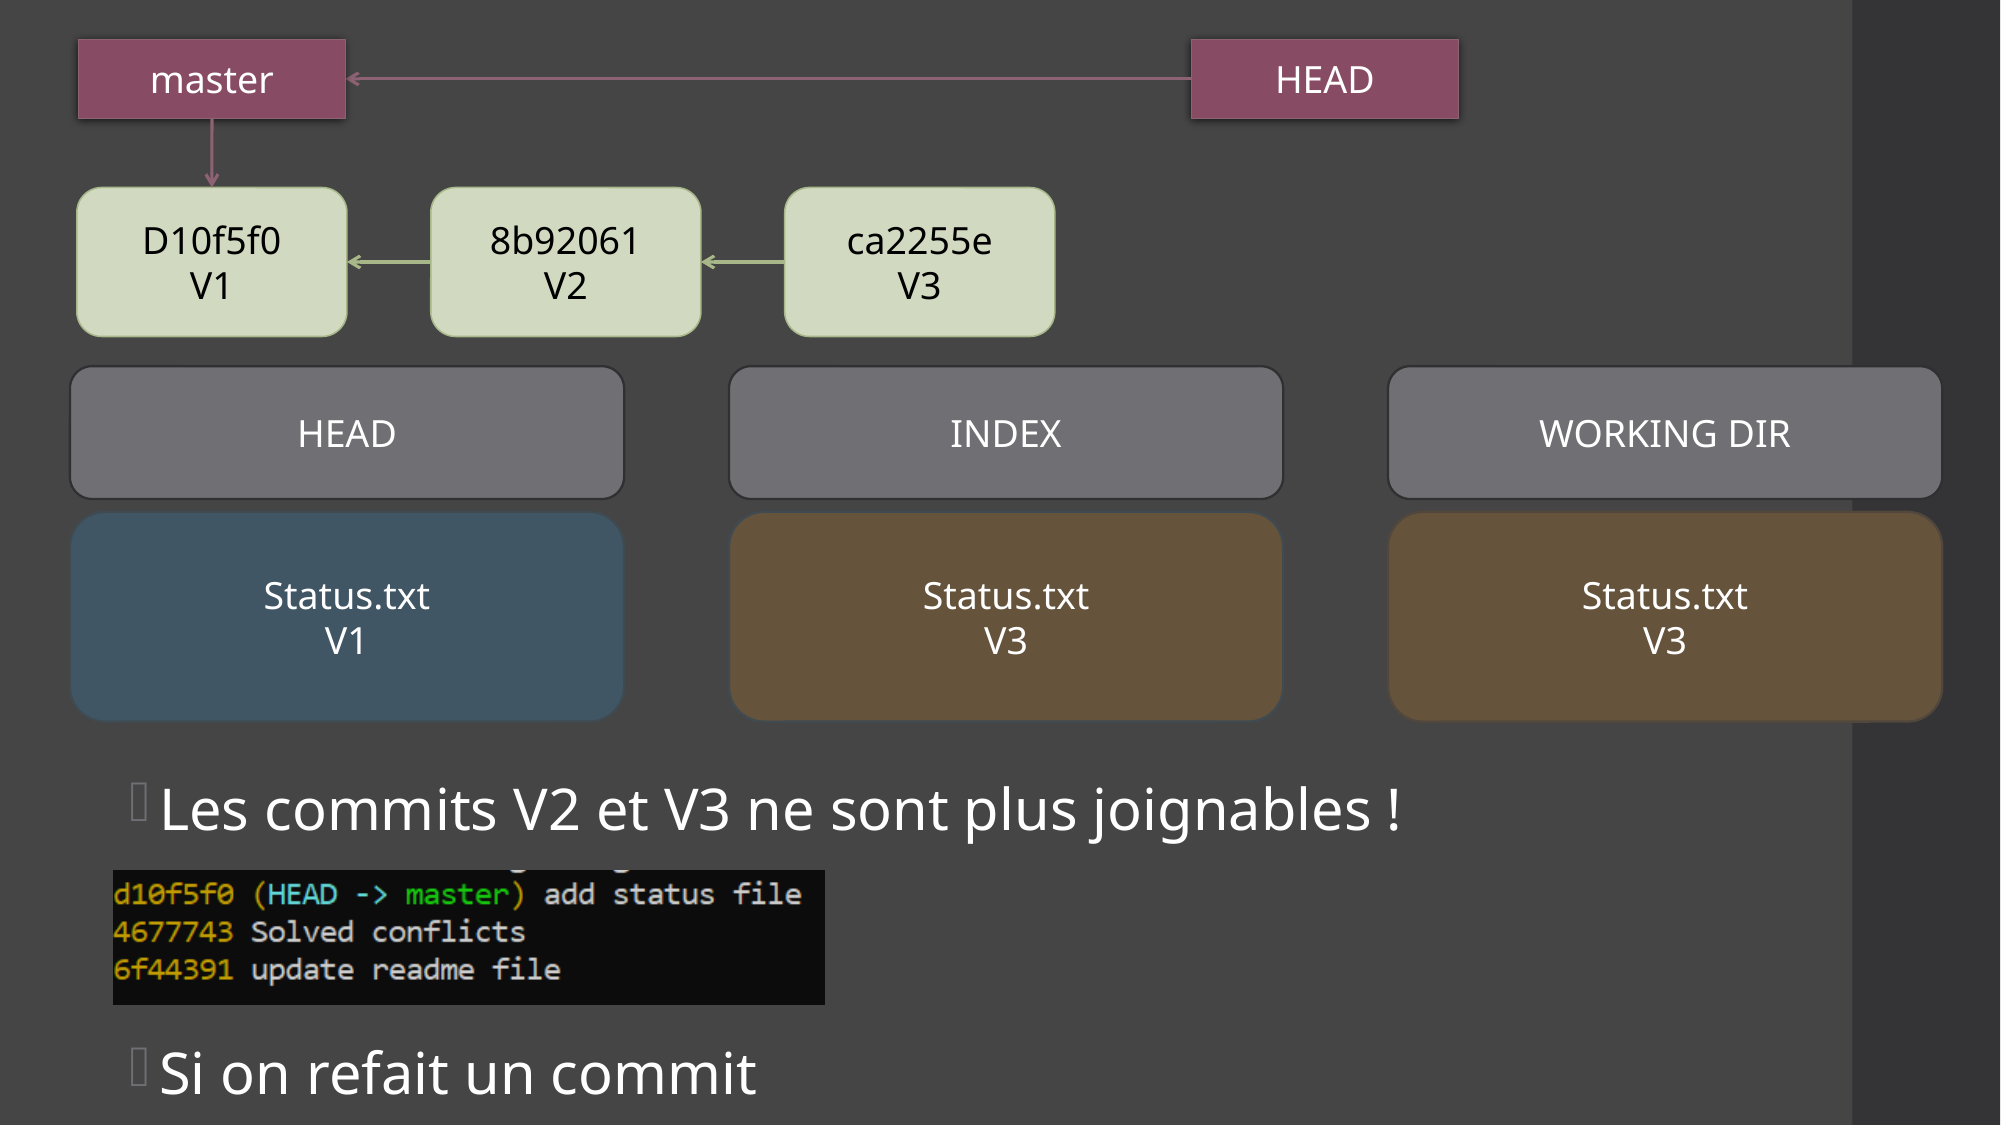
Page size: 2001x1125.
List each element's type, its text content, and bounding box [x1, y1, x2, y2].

text_box master [78, 39, 346, 119]
list Les commits V2 et V3 ne sont plus joignables ! Si on refait un commit [69, 772, 1434, 1116]
text_box HEAD [68, 364, 626, 501]
picture [113, 870, 825, 1005]
text_box 8b92061 V2 [429, 186, 702, 338]
text_box Status.txt V3 [1386, 510, 1944, 723]
text_box INDEX [727, 364, 1285, 501]
text_box WORKING DIR [1386, 364, 1944, 501]
text_box Status.txt V1 [68, 510, 626, 723]
text_box Status.txt V3 [727, 510, 1285, 723]
text_box ca2255e V3 [783, 186, 1056, 338]
text_box HEAD [1191, 39, 1459, 119]
text_box D10f5f0 V1 [76, 186, 348, 338]
